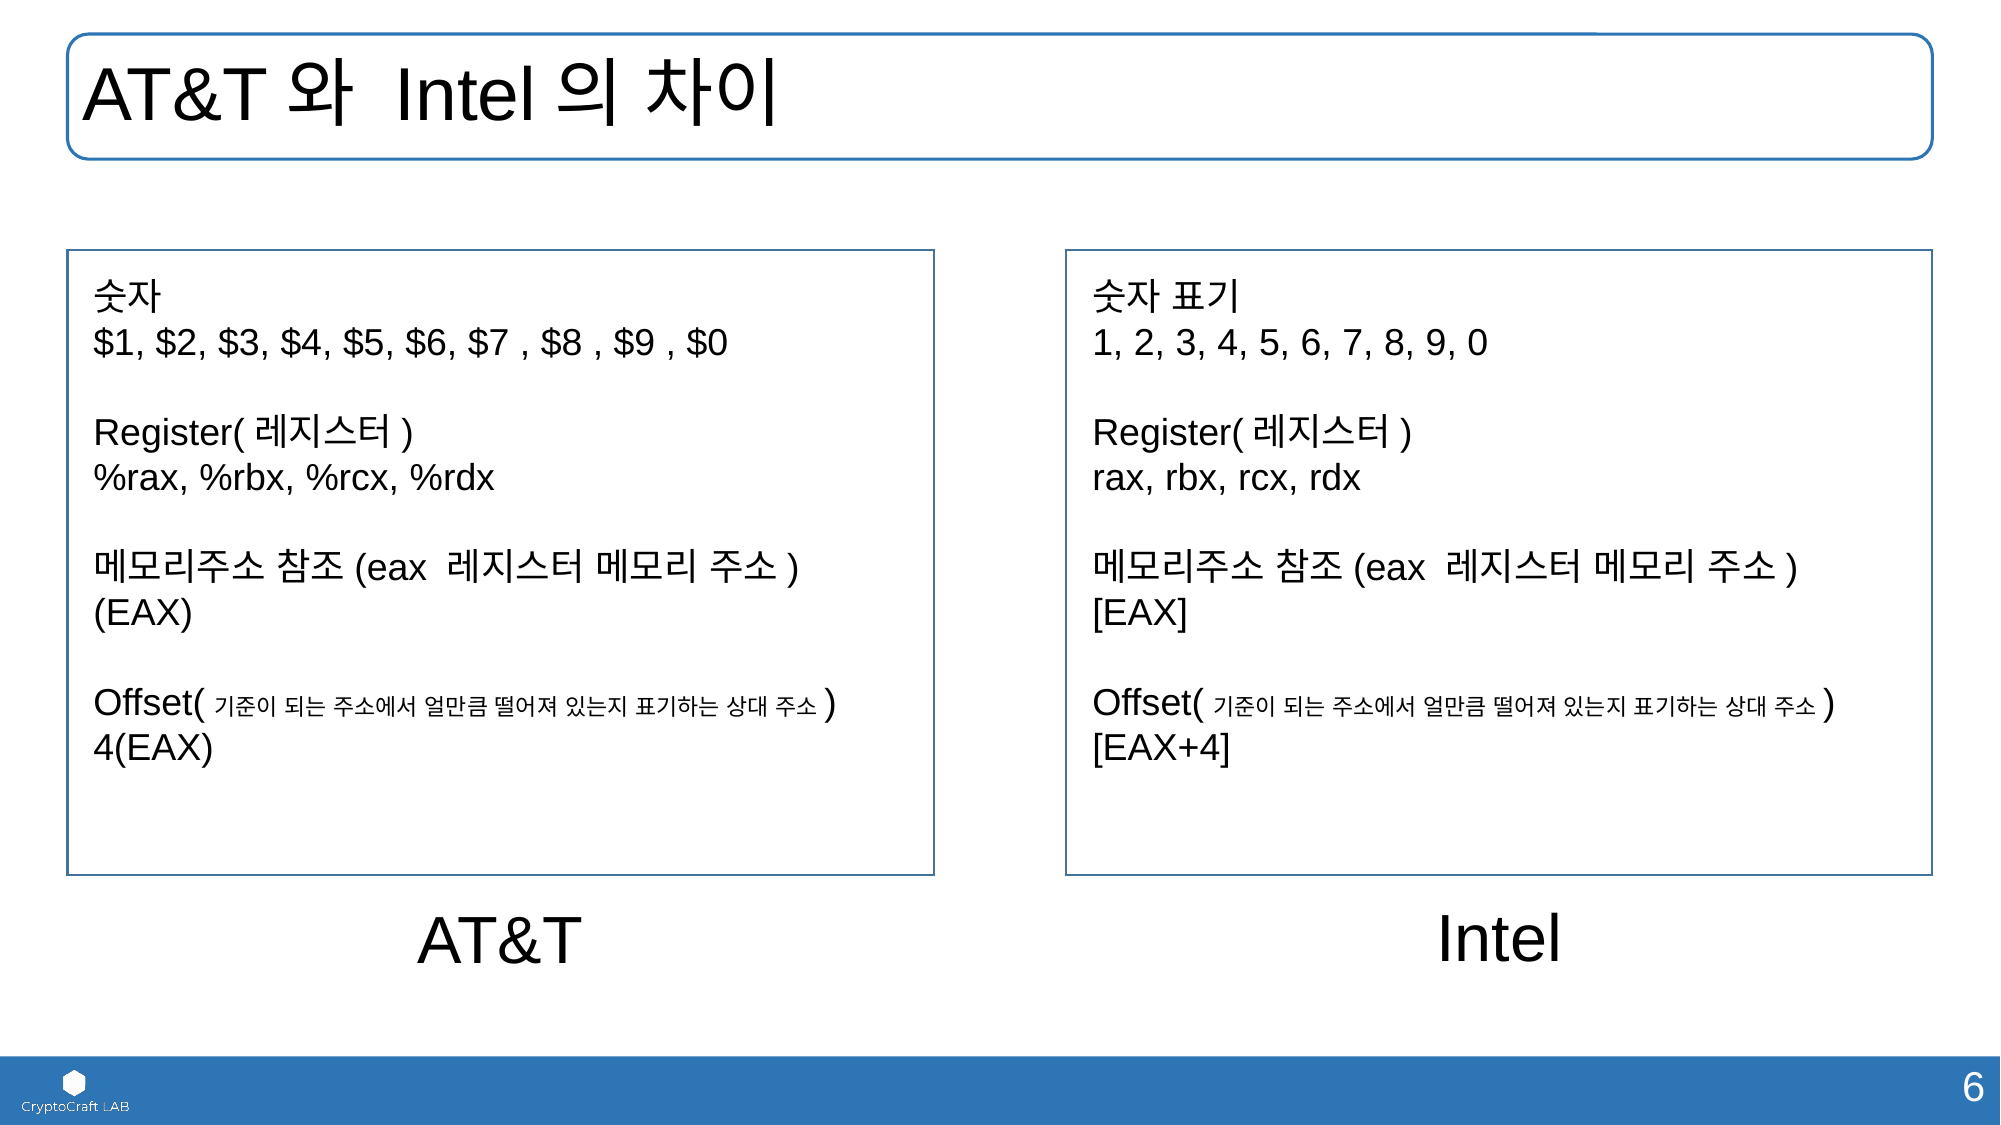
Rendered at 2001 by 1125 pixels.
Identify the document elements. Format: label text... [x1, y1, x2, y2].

text_box [1065, 249, 1933, 876]
text_box 숫자 $1, $2, $3, $4, $5, $6, $7 , $8 , $9 , $0 Register(레지스터) %rax, %rbx, %rcx, %rdx 메모리주소 참조(eax 레지스터 메모리 주소) (EAX) Offset(기준이 되는 주소에서 얼만큼 떨어져 있는지 표기하는 상대 주소) 4(EAX) [78, 265, 923, 776]
picture [13, 1061, 138, 1123]
text_box 숫자 표기 1, 2, 3, 4, 5, 6, 7, 8, 9, 0 Register(레지스터) rax, rbx, rcx, rdx 메모리주소 참조(eax 레지스터 메모리 주소) [EAX] Offset(기준이 되는 주소에서 얼만큼 떨어져 있는지 표기하는 상대 주소) [EAX+4] [1077, 265, 1922, 776]
text_box Intel [1421, 886, 1578, 982]
text_box [66, 249, 935, 876]
text_box AT&T [402, 889, 599, 985]
title AT&T와 Intel의 차이 [67, 34, 1933, 160]
